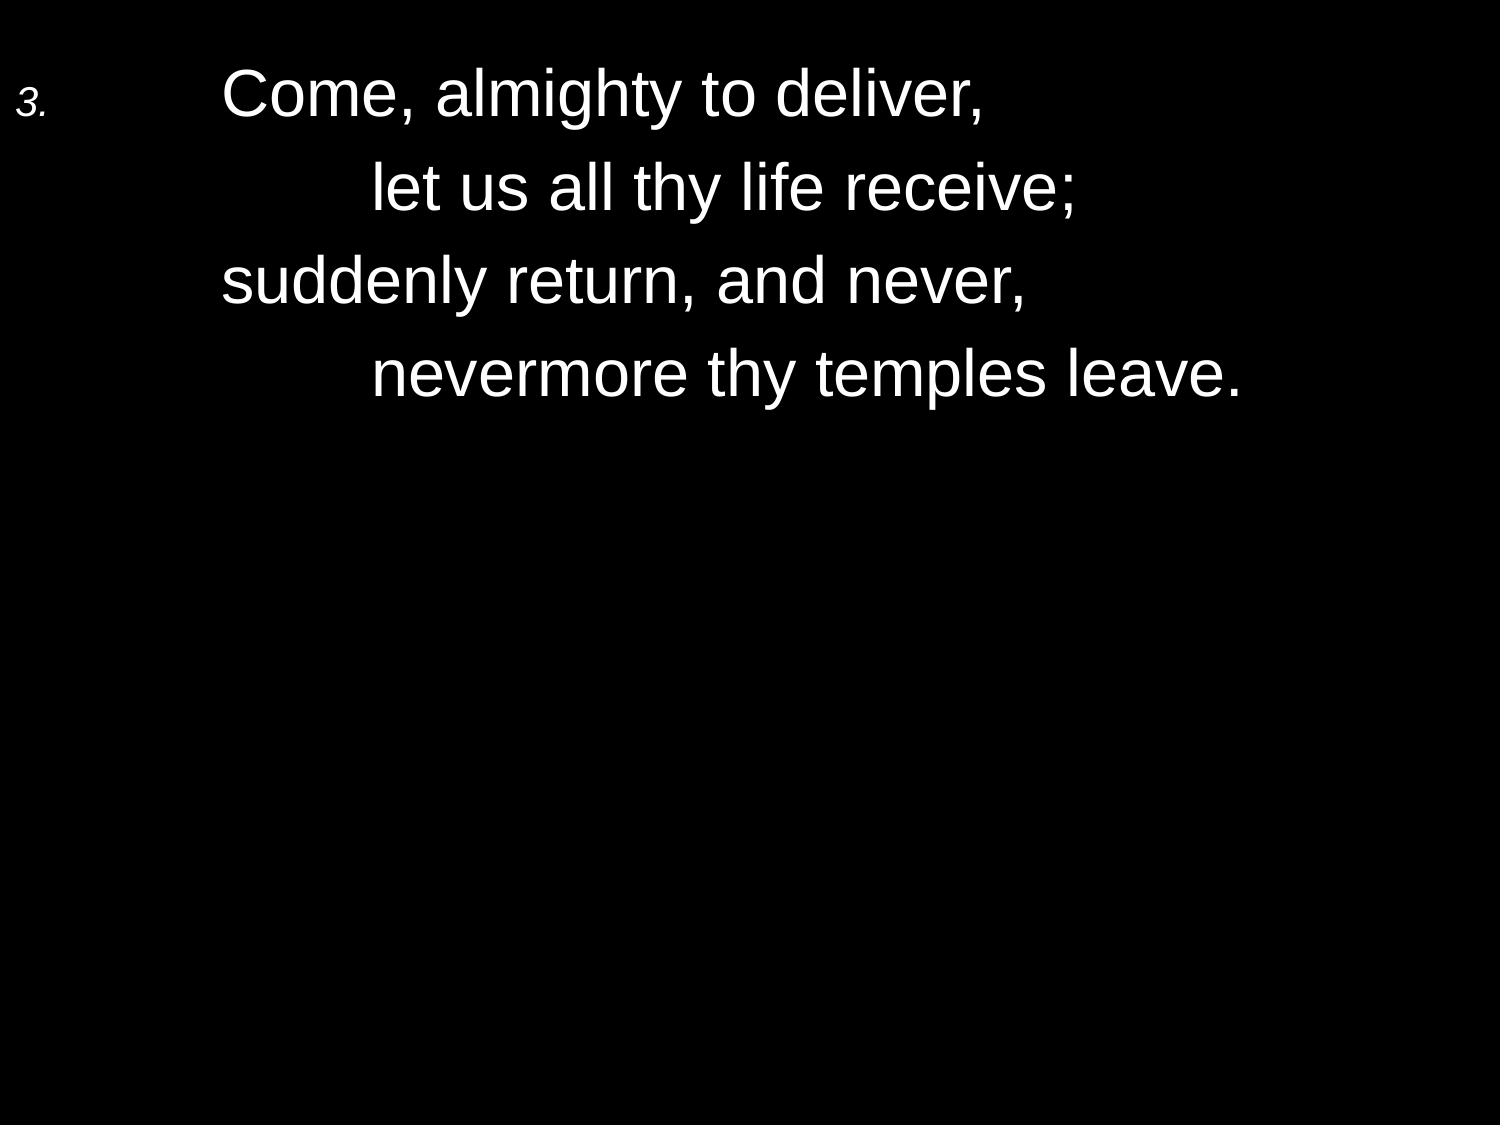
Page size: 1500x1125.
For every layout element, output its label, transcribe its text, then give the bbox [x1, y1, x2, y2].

list 3. Come, almighty to deliver, let us all thy life receive; suddenly return, and never, nevermore thy temples leave. [0, 42, 1500, 1047]
